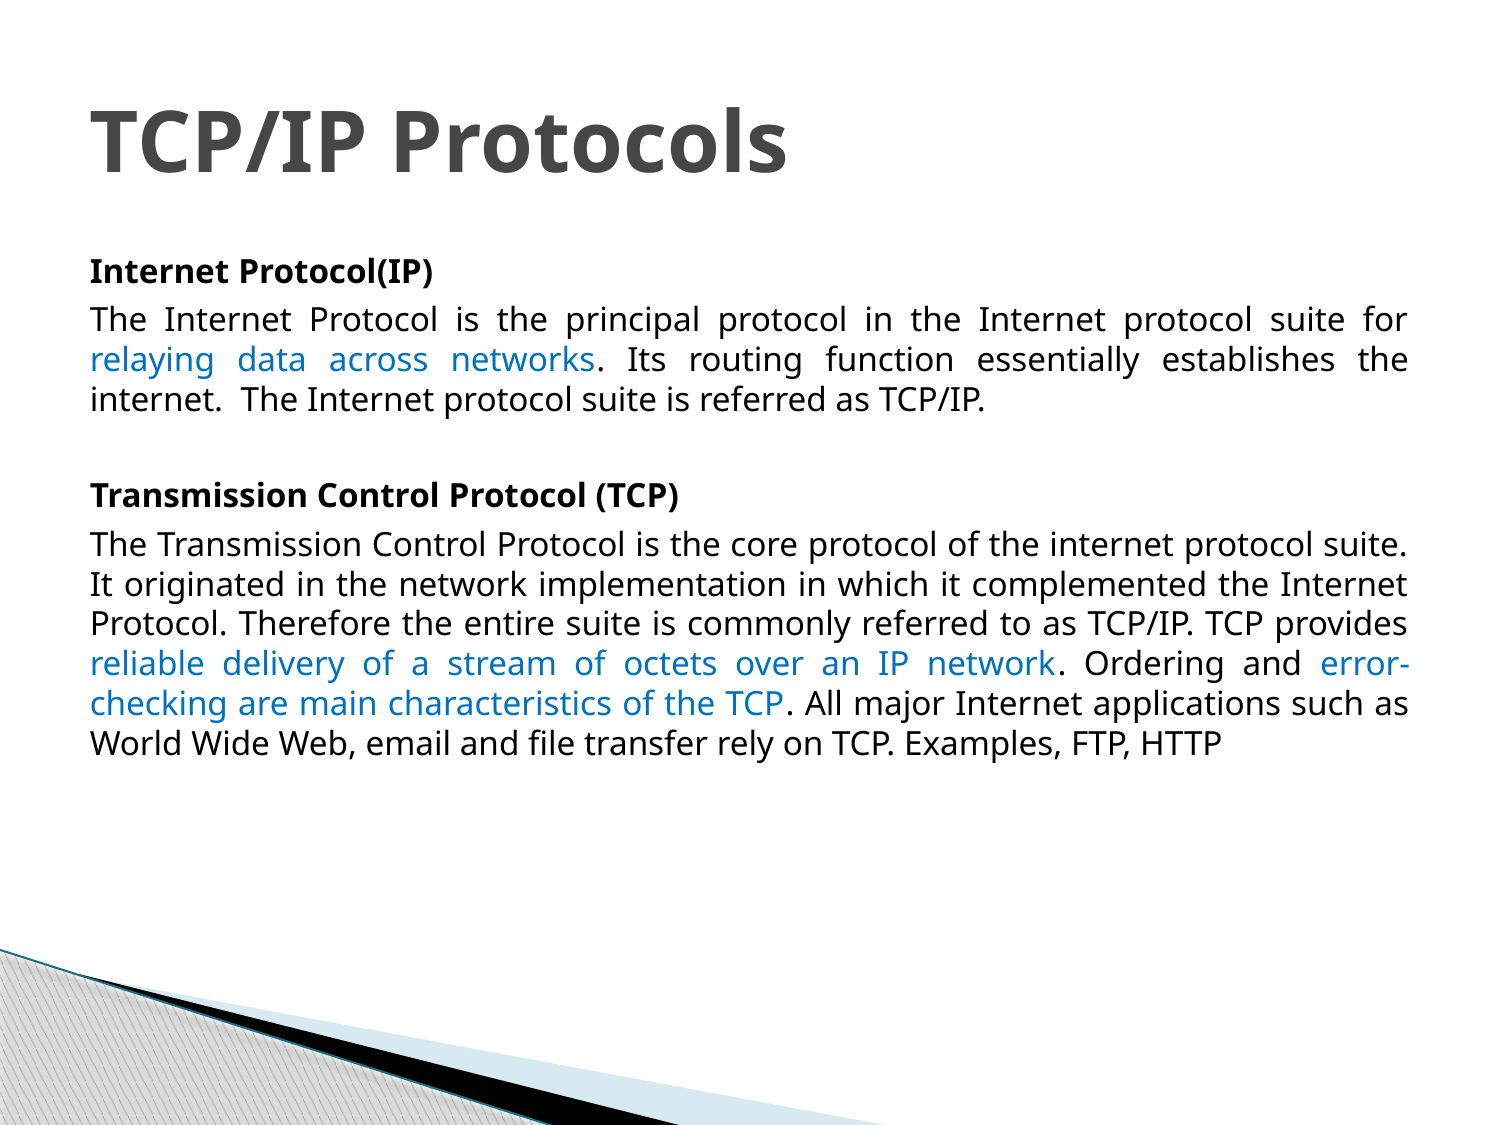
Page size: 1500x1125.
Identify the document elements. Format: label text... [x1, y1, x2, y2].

title TCP/IP Protocols [75, 45, 1425, 233]
list Internet Protocol(IP) The Internet Protocol is the principal protocol in the Internet protocol suite for relaying data across networks. Its routing function essentially establishes the internet. The Internet protocol suite is referred as TCP/IP. Transmission Control Protocol (TCP) The Transmission Control Protocol is the core protocol of the internet protocol suite. It originated in the network implementation in which it complemented the Internet Protocol. Therefore the entire suite is commonly referred to as TCP/IP. TCP provides reliable delivery of a stream of octets over an IP network. Ordering and error-checking are main characteristics of the TCP. All major Internet applications such as World Wide Web, email and file transfer rely on TCP. Examples, FTP, HTTP [75, 243, 1425, 986]
